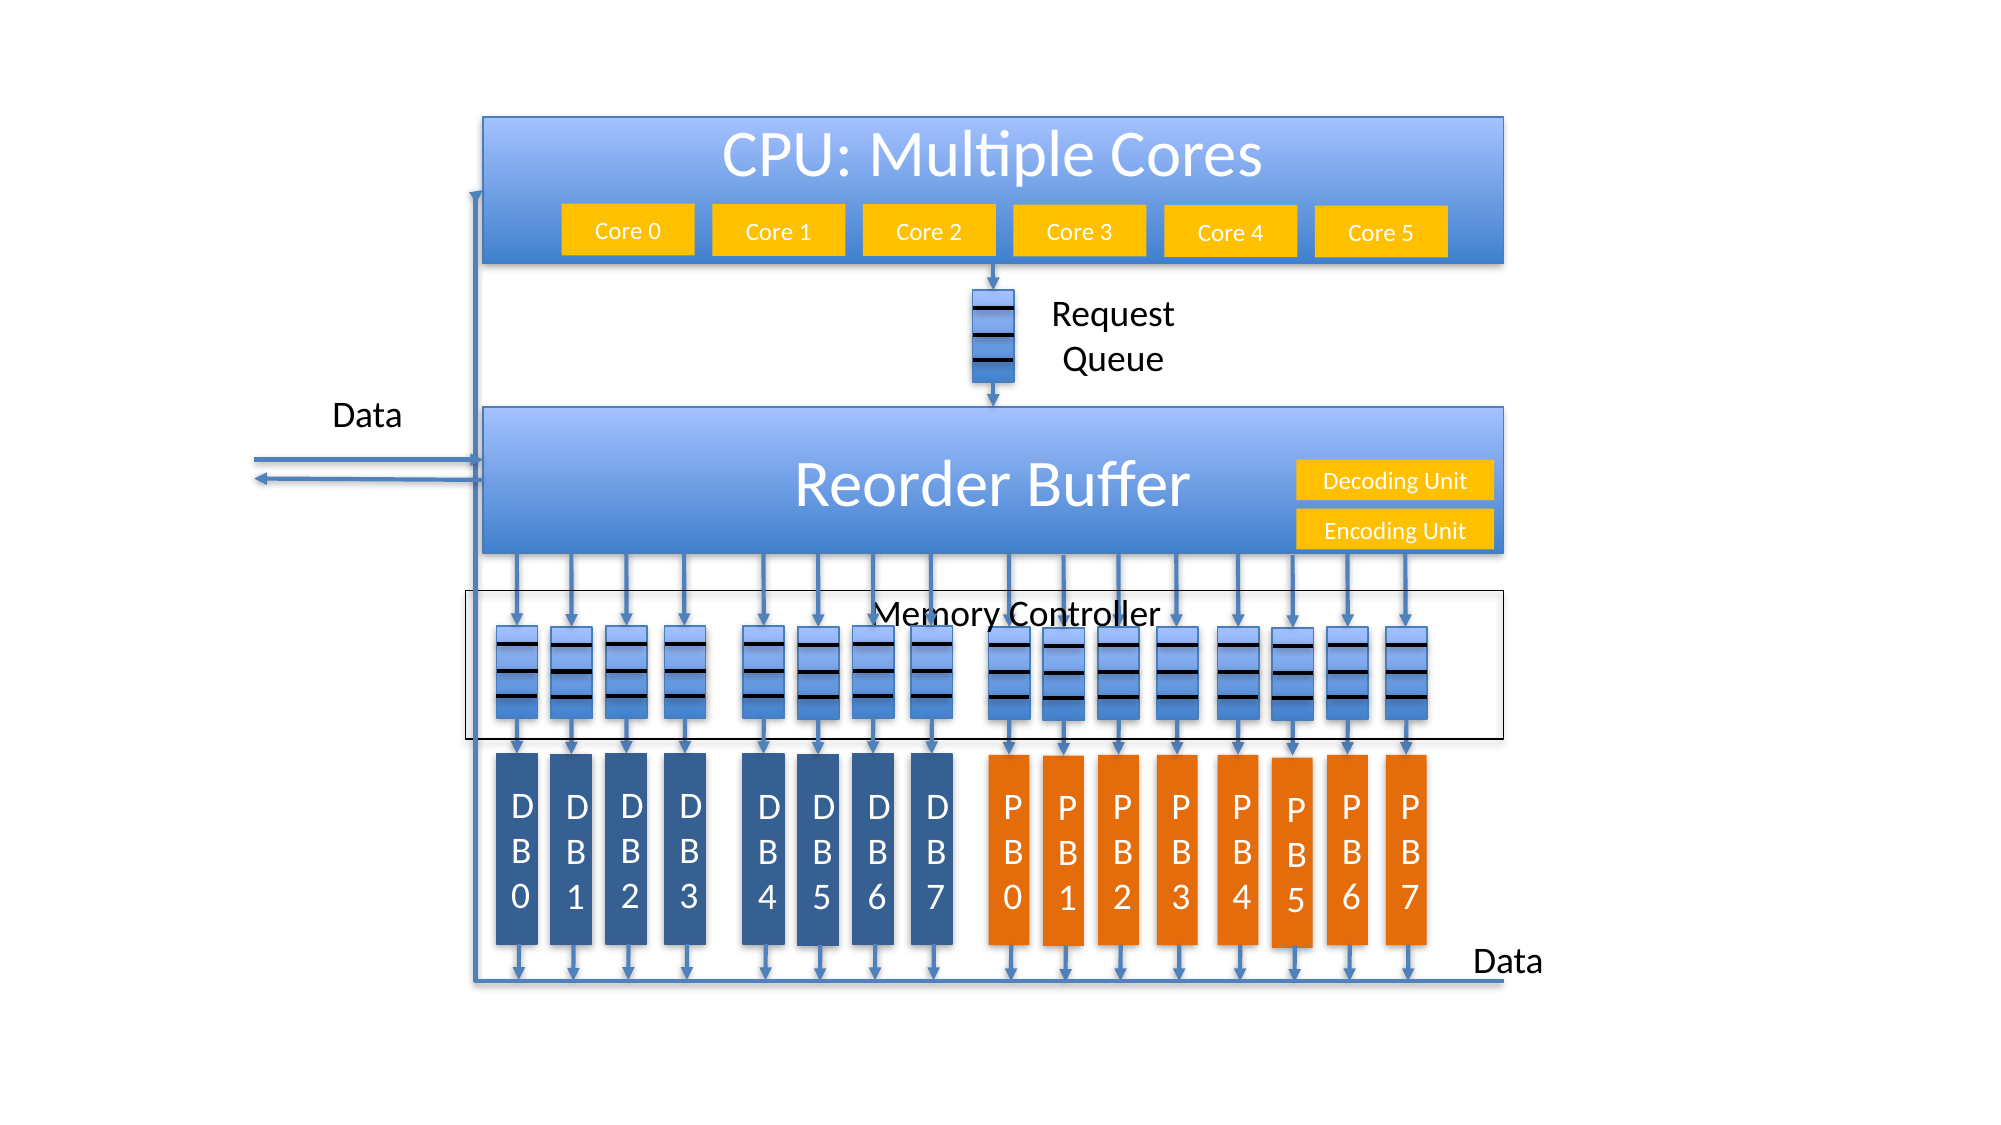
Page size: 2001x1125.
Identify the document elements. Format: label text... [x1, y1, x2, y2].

text_box Data [1432, 928, 1593, 989]
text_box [482, 189, 1504, 982]
text_box Data [283, 382, 452, 443]
text_box CPU: Multiple Cores [482, 116, 1504, 189]
